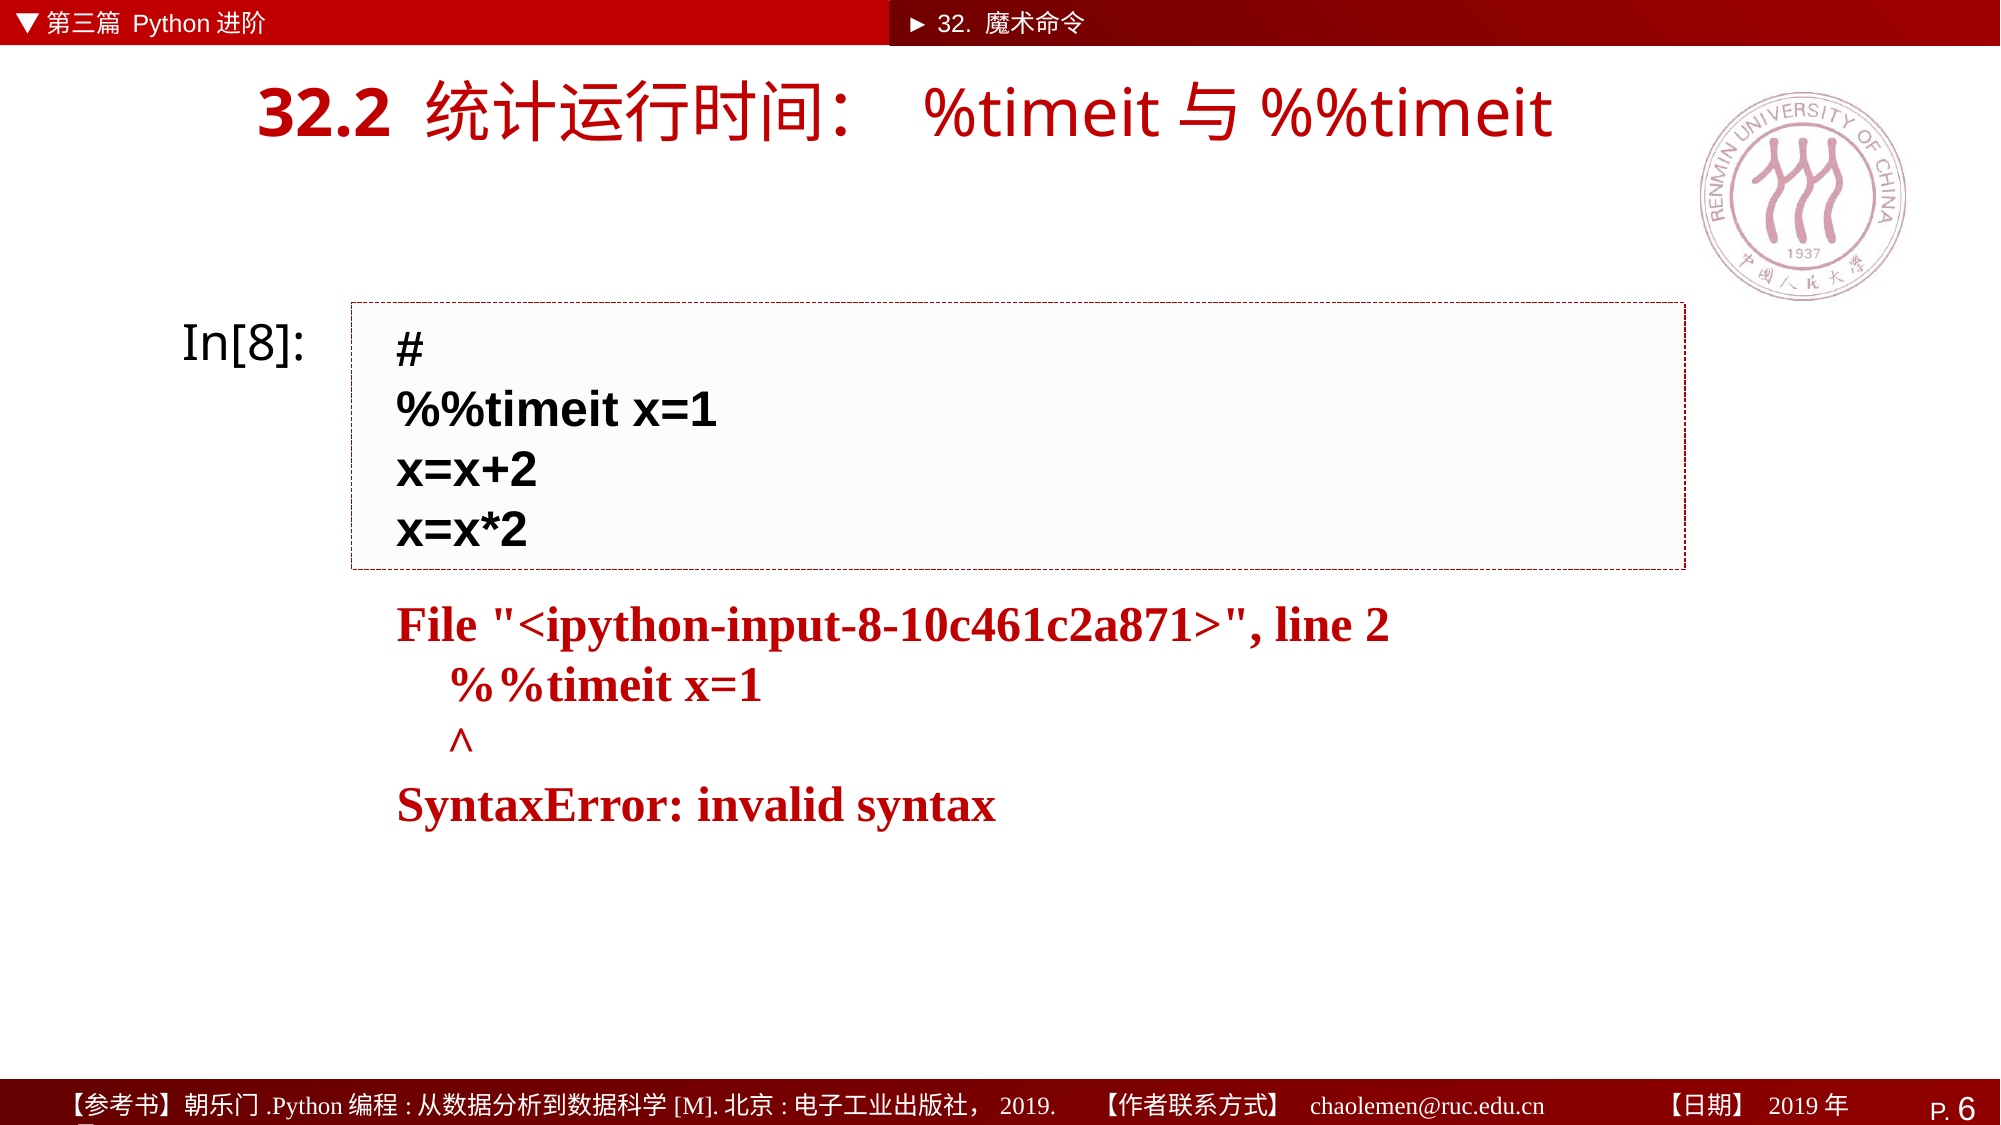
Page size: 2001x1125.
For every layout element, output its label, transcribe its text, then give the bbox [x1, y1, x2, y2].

title 32.2 统计运行时间： %timeit与%%timeit [101, 42, 1710, 178]
text_box In[8]: [167, 302, 335, 378]
list ► 32. 魔术命令 [890, 0, 1249, 43]
text_box # %%timeit x=1 x=x+2 x=x*2 [348, 299, 1689, 483]
text_box File "<ipython-input-8-10c461c2a871>", line 2 %%timeit x=1 ^ SyntaxError: invalid syntax [348, 595, 1689, 827]
text_box [351, 469, 1690, 573]
list ▼第三篇 Python进阶 [0, 0, 725, 43]
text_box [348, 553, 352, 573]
picture [1696, 89, 1910, 304]
